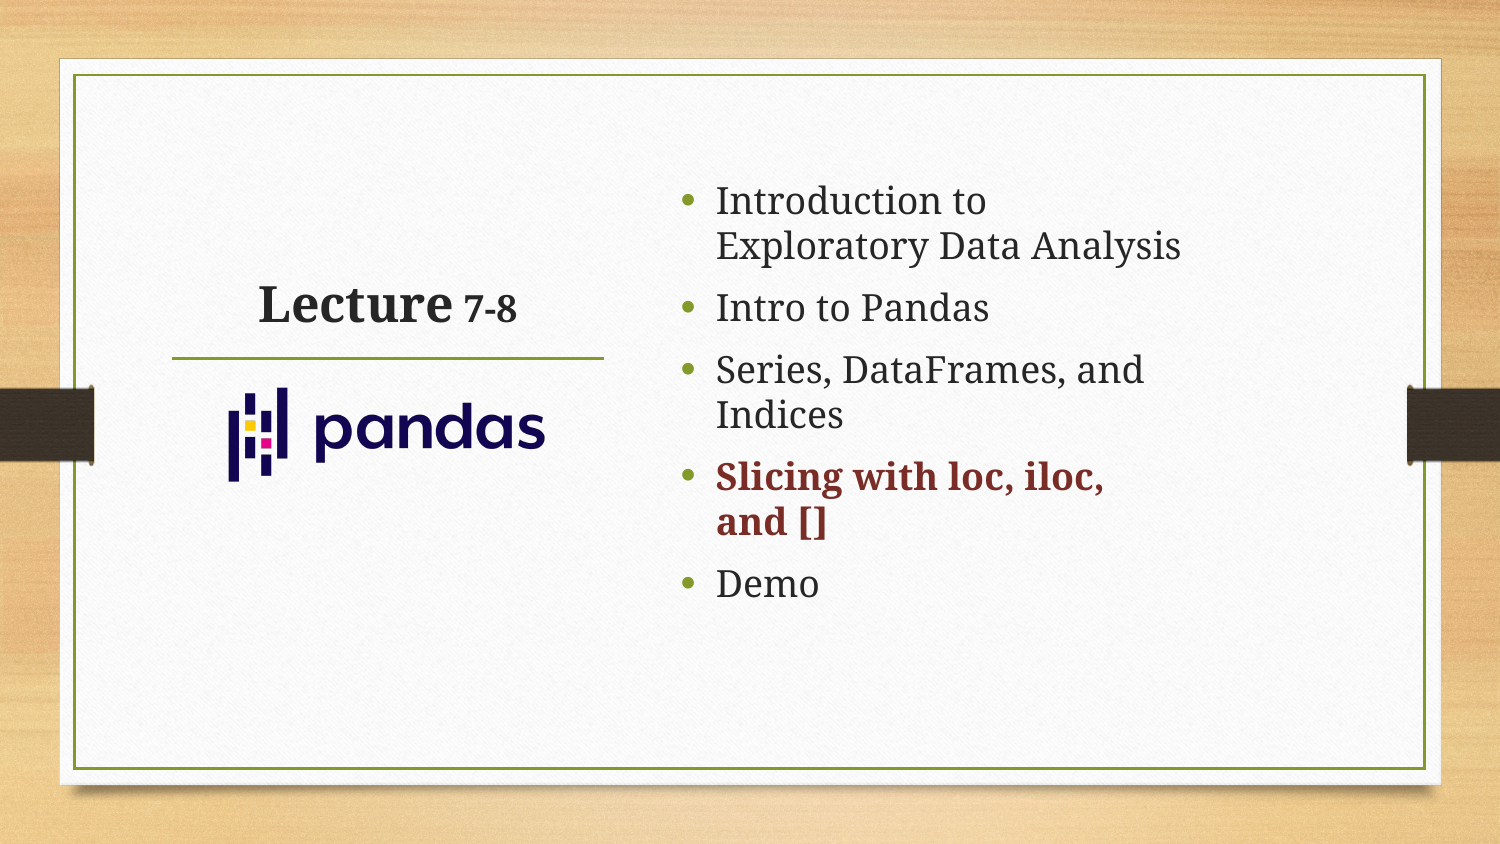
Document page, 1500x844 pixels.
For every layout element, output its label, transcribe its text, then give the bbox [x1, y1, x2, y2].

picture [0, 0, 1500, 844]
title Lecture 7-8 [159, 170, 617, 340]
list Introduction to Exploratory Data Analysis Intro to Pandas Series, DataFrames, and Indices Slicing with loc, iloc, and [] Demo [665, 120, 1200, 723]
